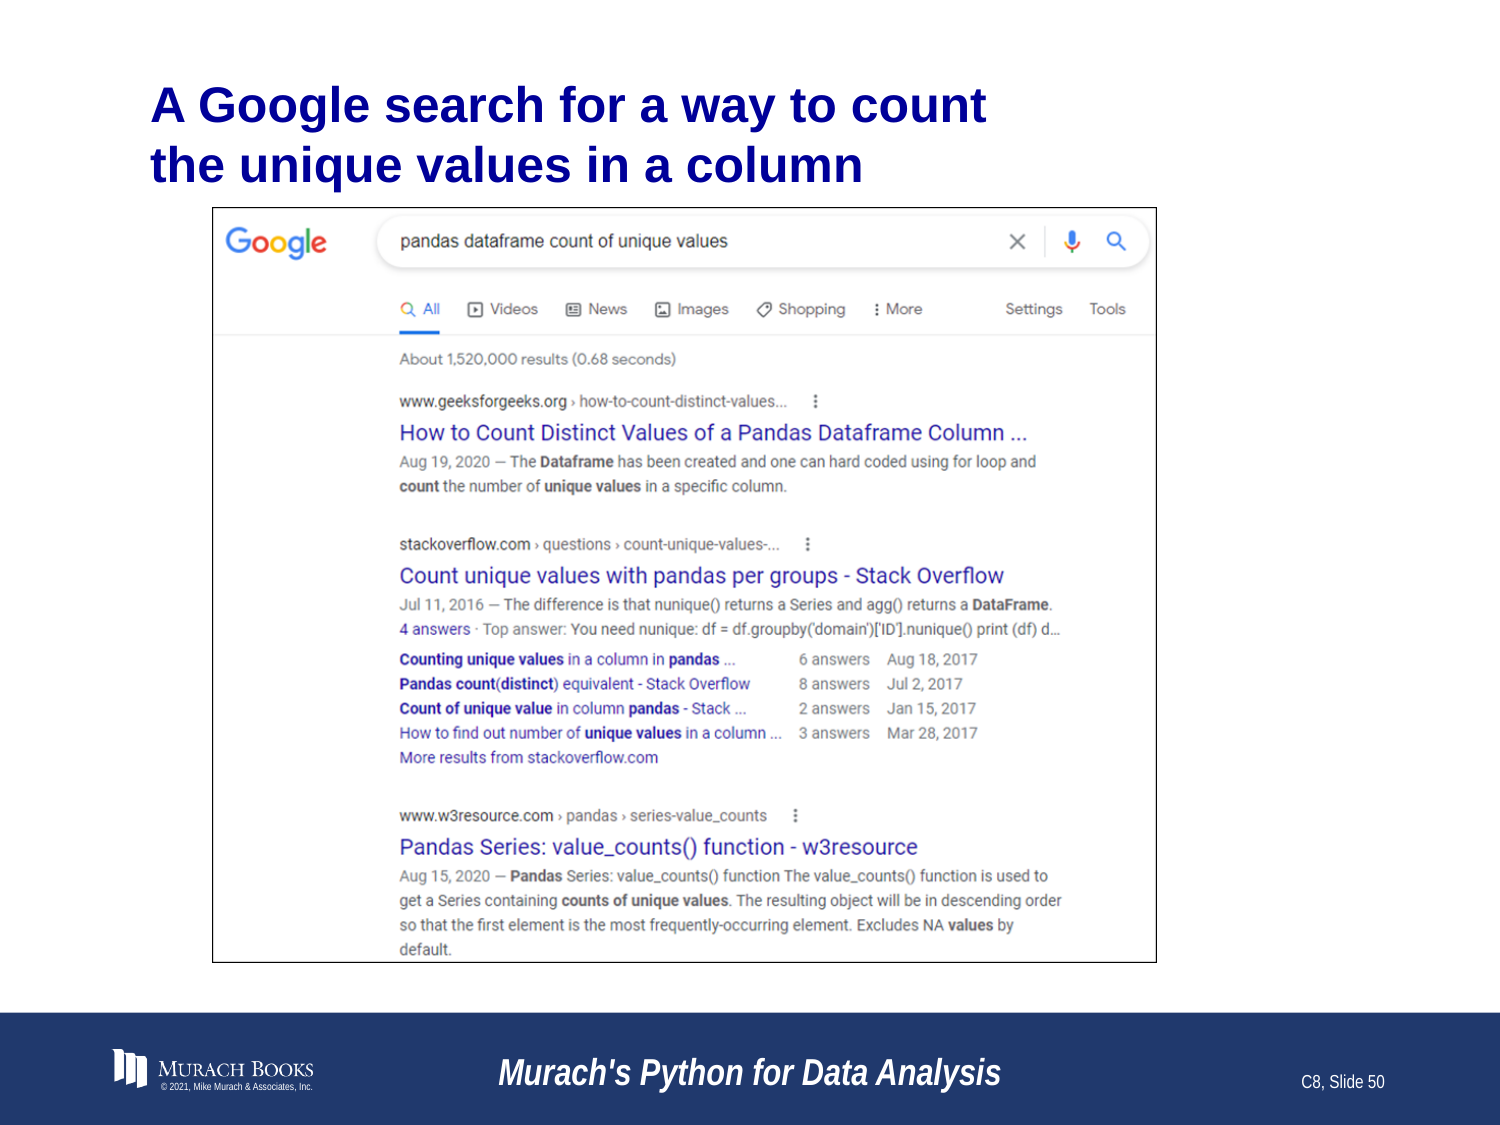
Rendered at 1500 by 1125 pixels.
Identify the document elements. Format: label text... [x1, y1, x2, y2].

title A Google search for a way to count the unique values in a column [150, 72, 1350, 194]
slide_number C8, Slide 50 [1087, 1025, 1400, 1100]
slide_number Murach's Python for Data Analysis [463, 1025, 1050, 1100]
footer © 2021, Mike Murach & Associates, Inc. [12, 1025, 463, 1100]
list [212, 207, 1157, 963]
